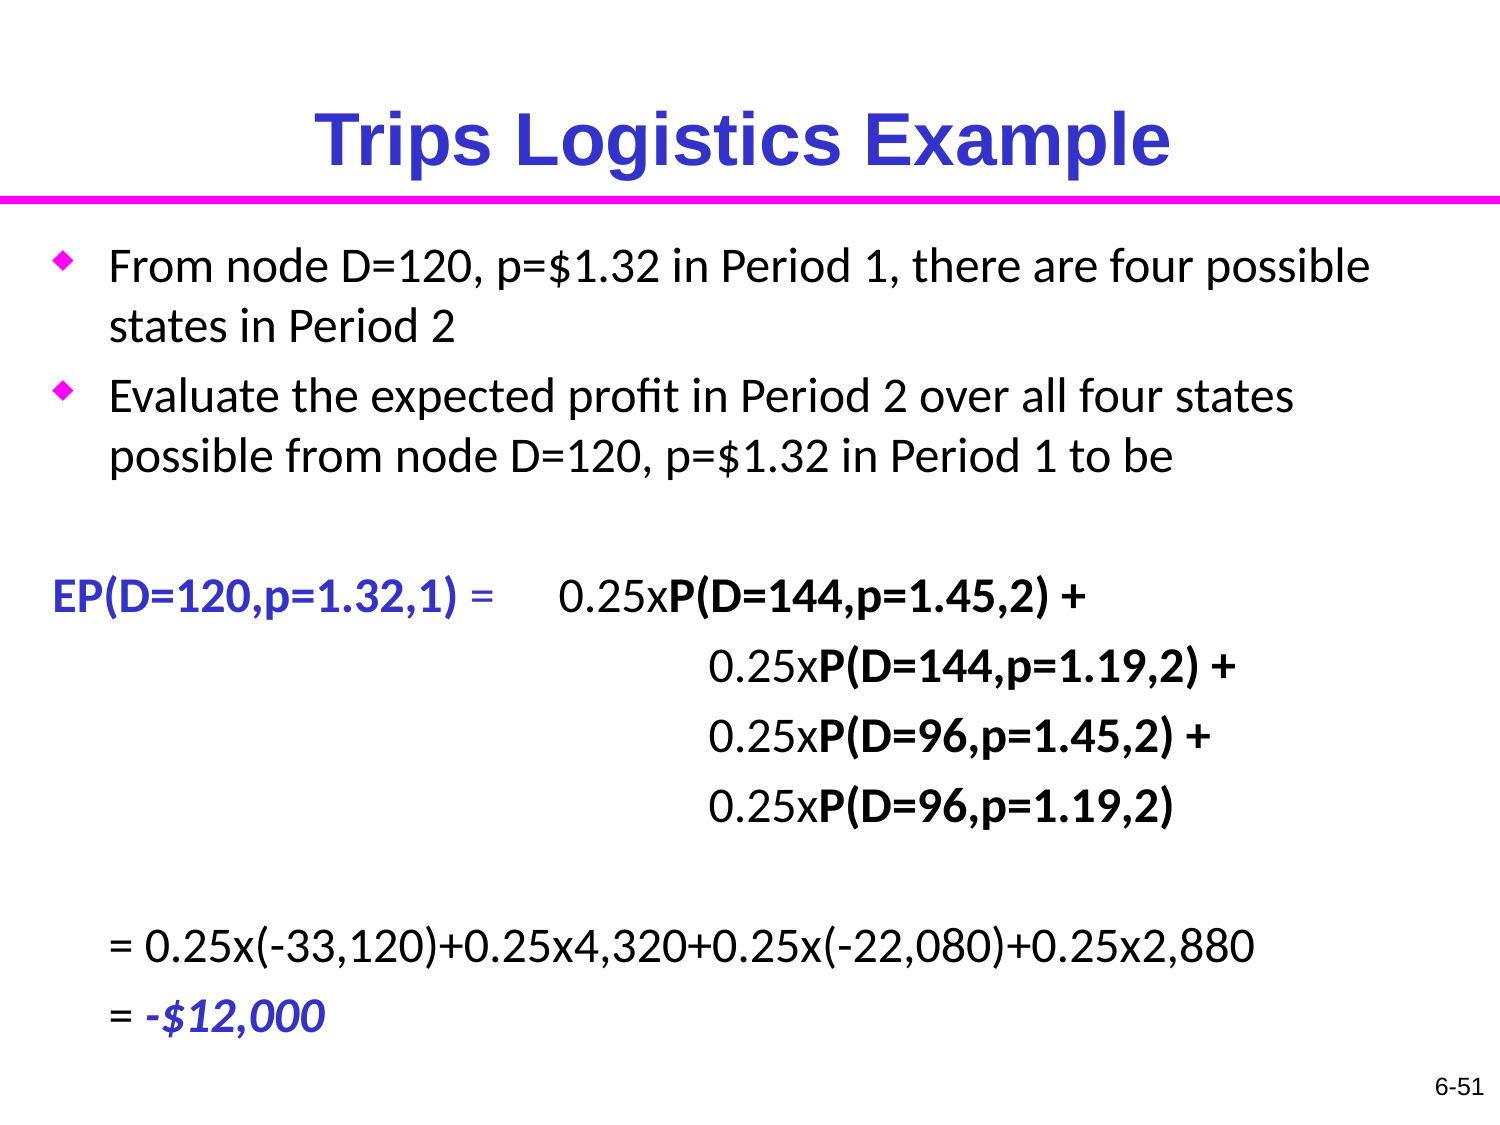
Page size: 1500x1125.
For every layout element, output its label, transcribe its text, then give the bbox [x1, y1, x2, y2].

title Trips Logistics Example [62, 43, 1425, 188]
slide_number 6-51 [1187, 1062, 1500, 1125]
list From node D=120, p=$1.32 in Period 1, there are four possible states in Period 2 Evaluate the expected profit in Period 2 over all four states possible from node D=120, p=$1.32 in Period 1 to be EP(D=120,p=1.32,1) = 0.25xP(D=144,p=1.45,2) + 0.25xP(D=144,p=1.19,2) + 0.25xP(D=96,p=1.45,2) + 0.25xP(D=96,p=1.19,2) = 0.25x(-33,120)+0.25x4,320+0.25x(-22,080)+0.25x2,880 = -$12,000 [37, 224, 1475, 1100]
